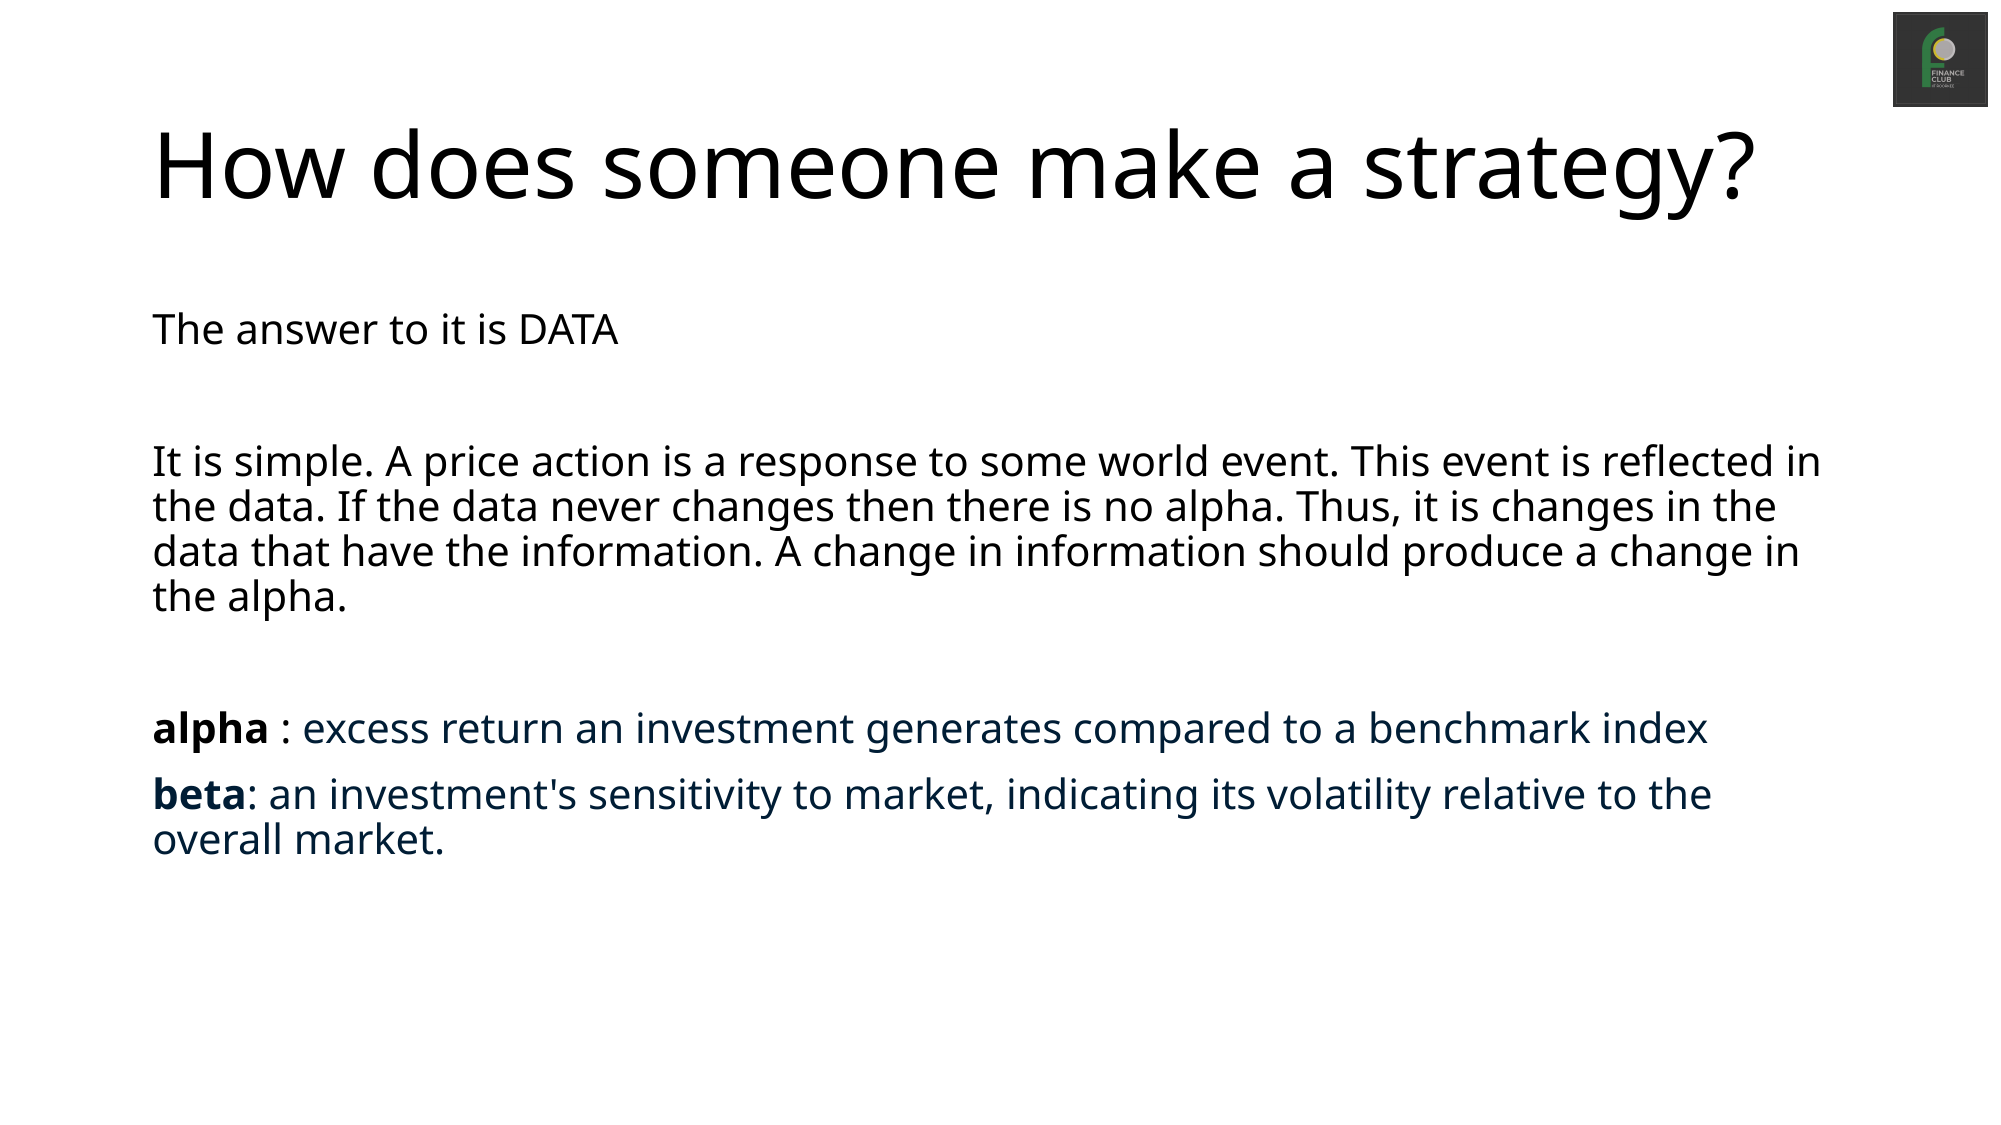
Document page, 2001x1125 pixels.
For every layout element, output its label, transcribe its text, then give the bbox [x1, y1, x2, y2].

picture [1893, 12, 1988, 107]
title How does someone make a strategy? [137, 59, 1863, 278]
list The answer to it is DATA It is simple. A price action is a response to some world event. This event is reflected in the data. If the data never changes then there is no alpha. Thus, it is changes in the data that have the information. A change in information should produce a change in the alpha. alpha : excess return an investment generates compared to a benchmark index beta: an investment's sensitivity to market, indicating its volatility relative to the overall market. [137, 301, 1863, 1015]
